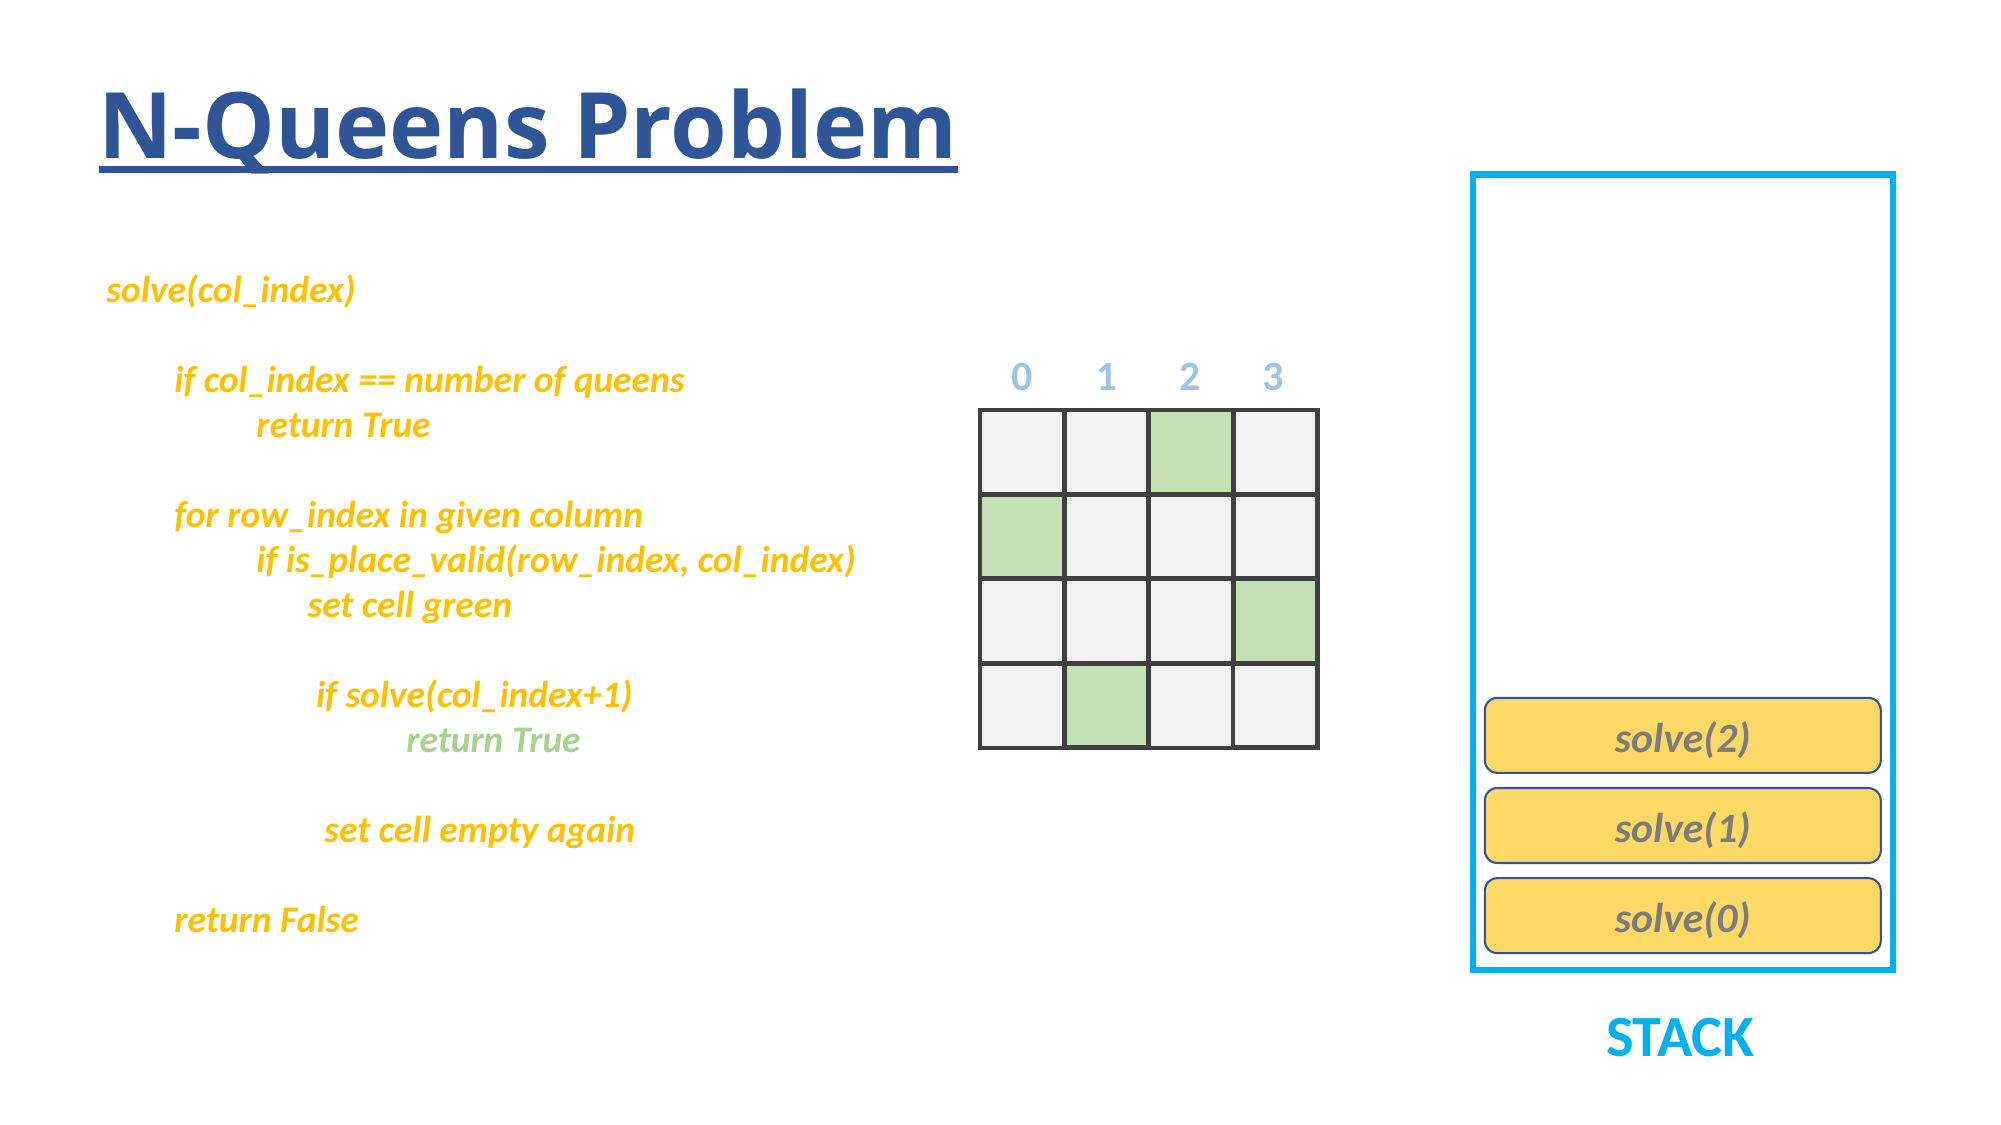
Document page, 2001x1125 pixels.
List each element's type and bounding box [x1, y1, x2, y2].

text_box [996, 341, 1048, 407]
text_box [91, 257, 872, 993]
title [83, 20, 1809, 238]
text_box [1247, 341, 1299, 407]
text_box [1164, 341, 1216, 407]
text_box [979, 409, 1319, 749]
text_box [1591, 990, 1775, 1076]
text_box [1472, 174, 1894, 971]
text_box [1081, 341, 1132, 407]
